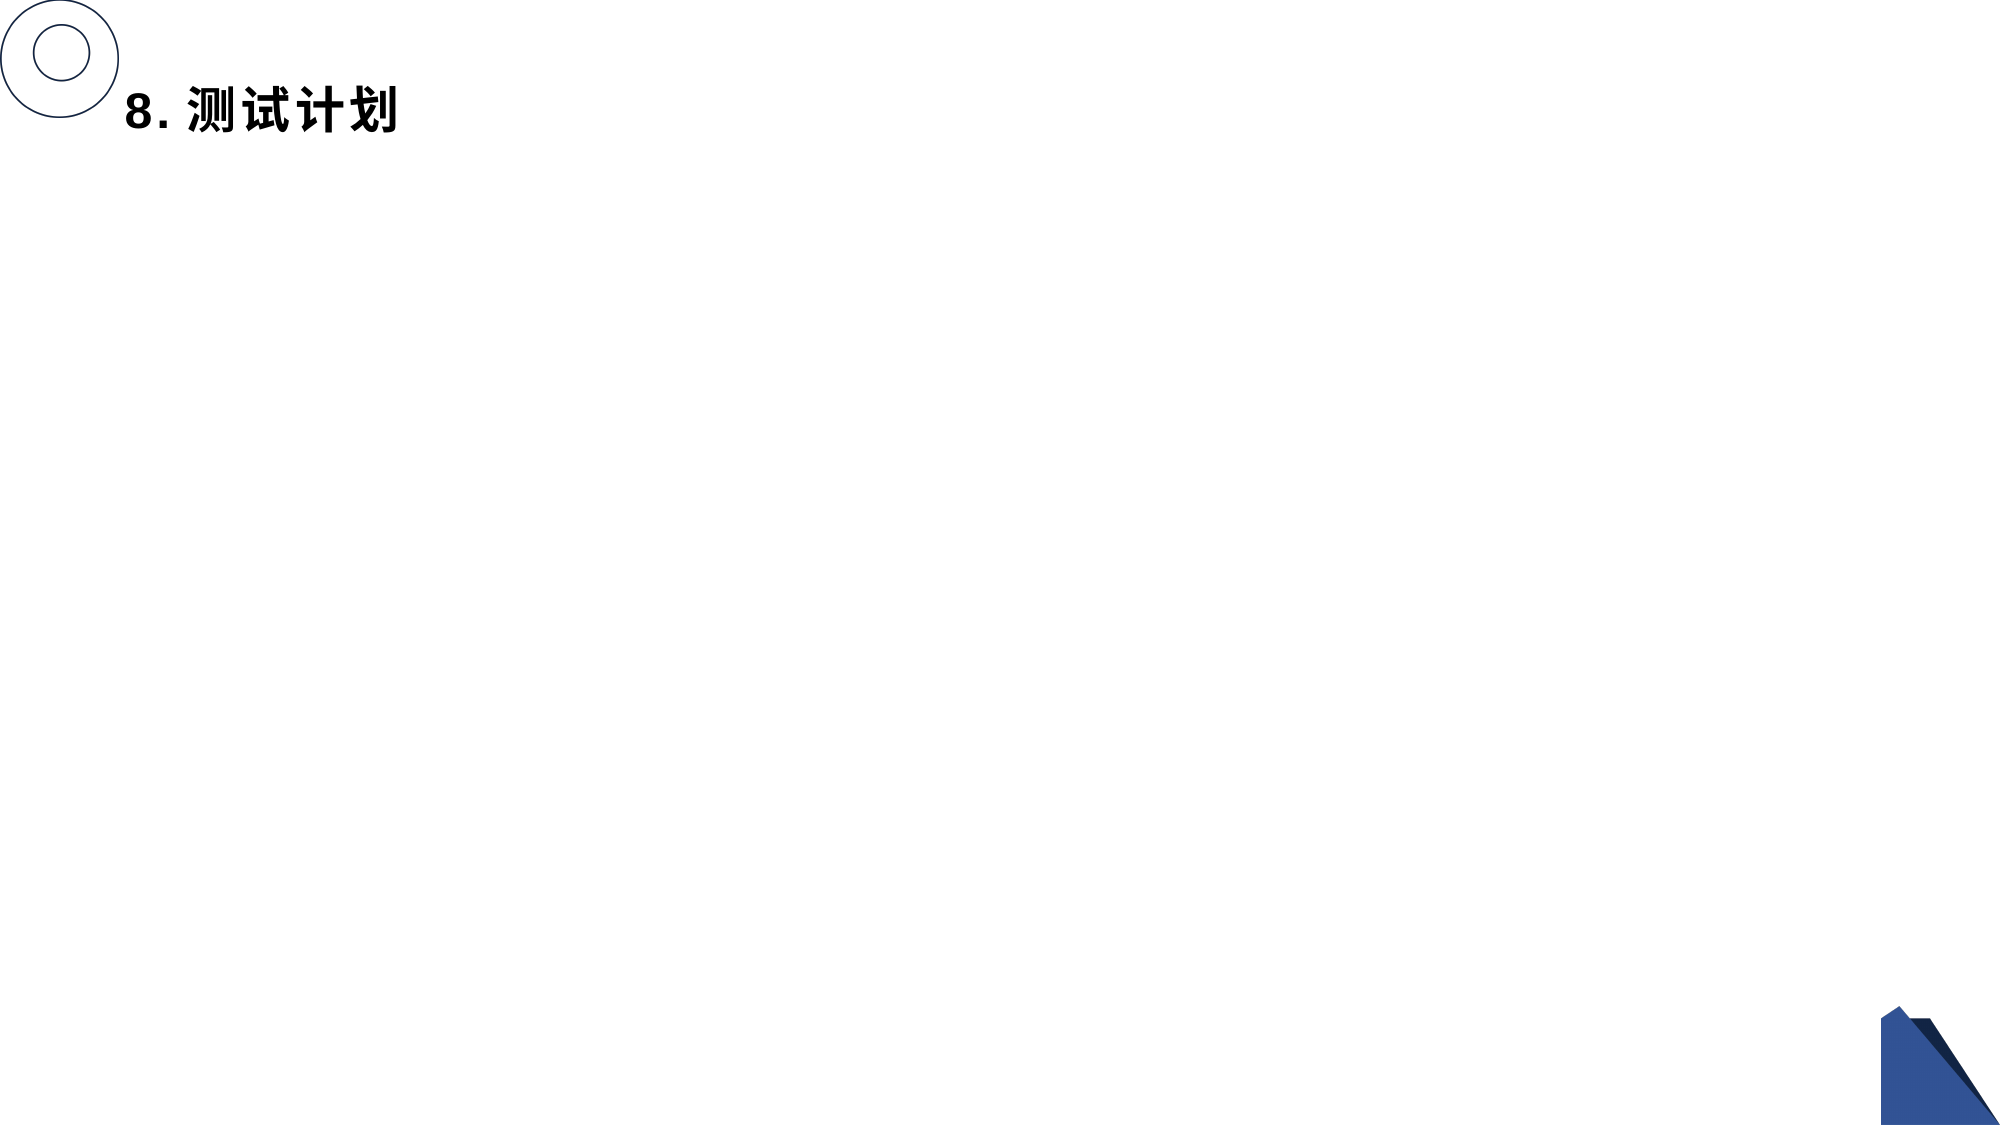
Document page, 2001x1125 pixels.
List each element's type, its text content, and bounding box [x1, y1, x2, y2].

picture [0, 0, 119, 118]
picture [1881, 1006, 2000, 1125]
title 8.测试计划 [109, 72, 1891, 146]
